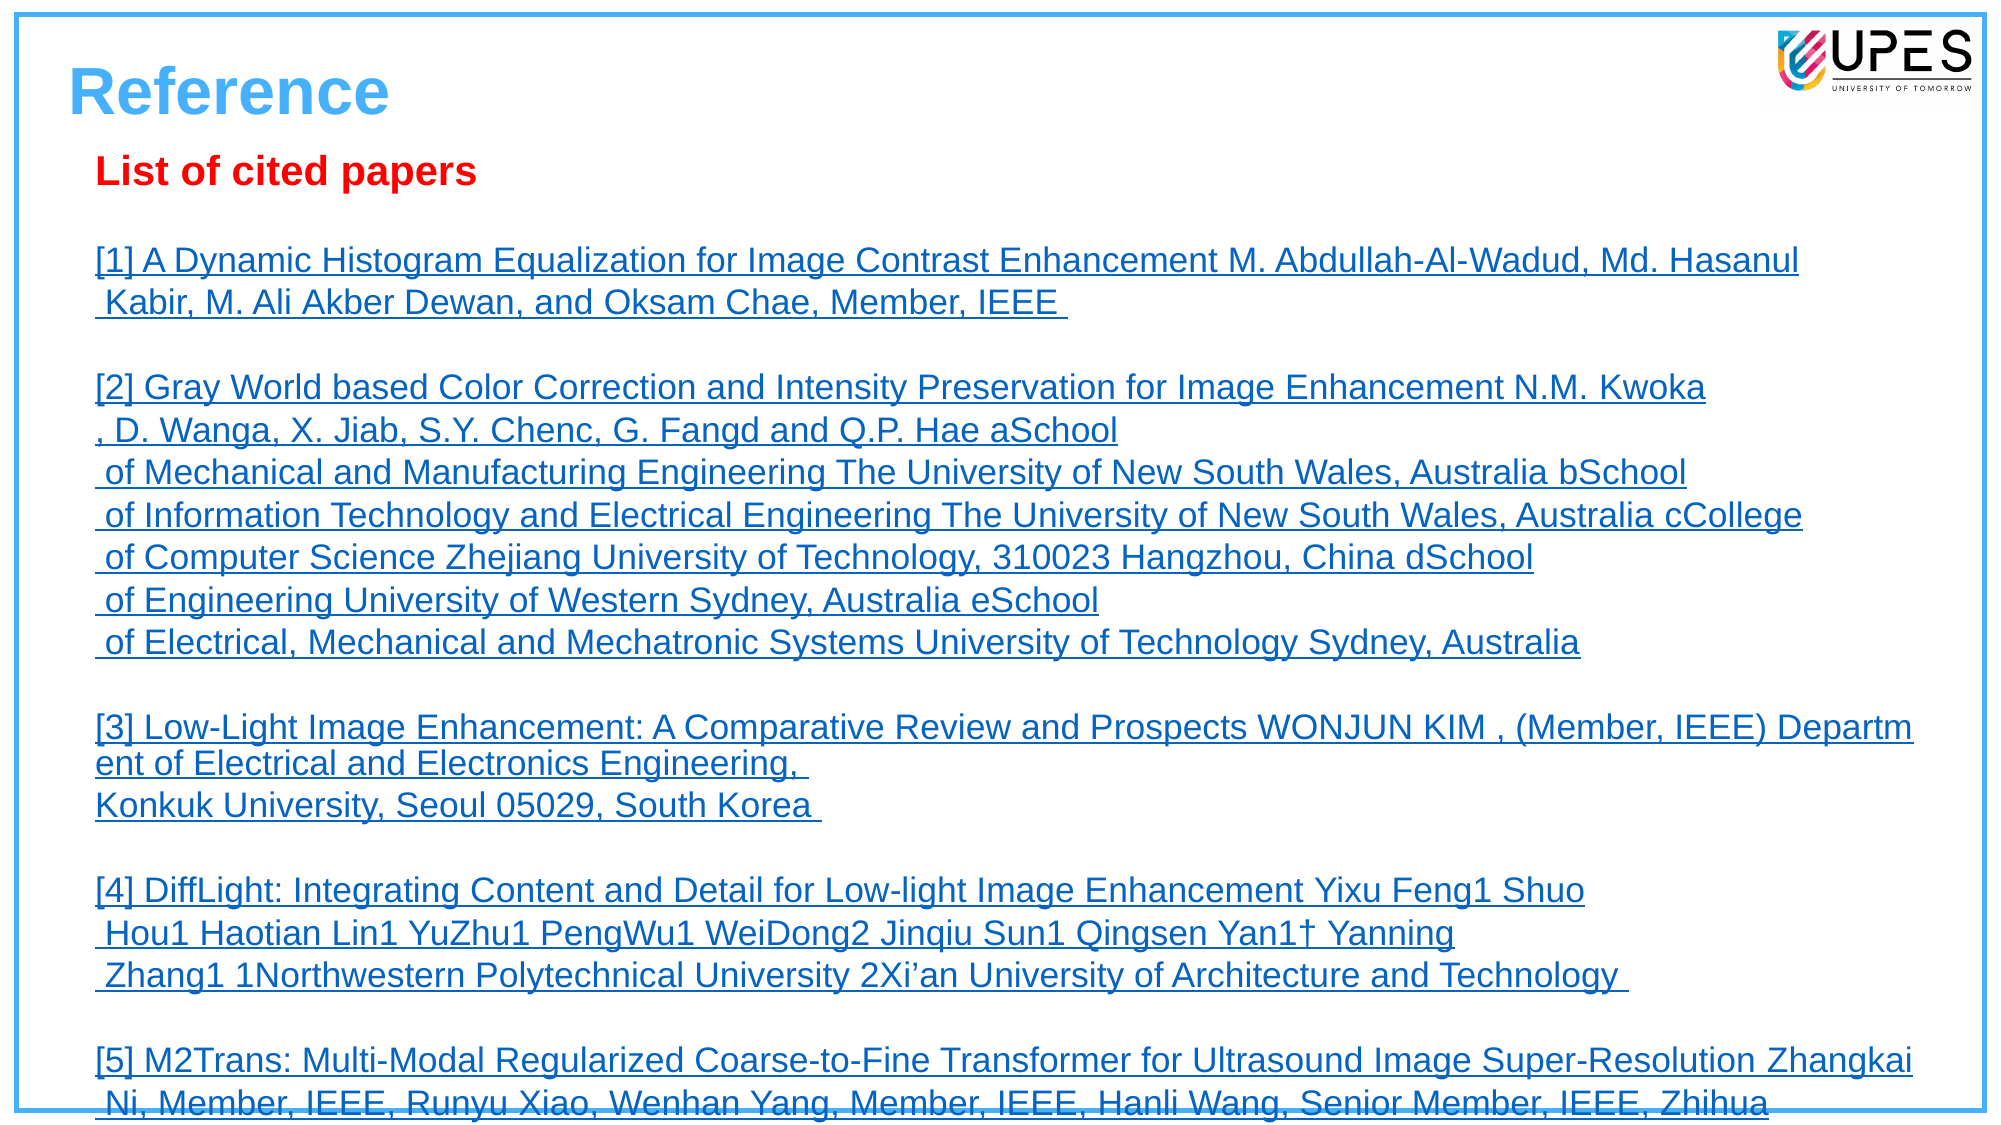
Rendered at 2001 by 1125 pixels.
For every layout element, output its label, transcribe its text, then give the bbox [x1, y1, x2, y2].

picture [1758, 20, 1978, 110]
text_box Reference [53, 40, 1289, 136]
text_box List of cited papers [1] A Dynamic Histogram Equalization for Image Contrast Enhancement M. Abdullah-Al-Wadud, Md. Hasanul Kabir, M. Ali Akber Dewan, and Oksam Chae, Member, IEEE [2] Gray World based Color Correction and Intensity Preservation for Image Enhancement N.M. Kwoka, D. Wanga, X. Jiab, S.Y. Chenc, G. Fangd and Q.P. Hae aSchool of Mechanical and Manufacturing Engineering The University of New South Wales, Australia bSchool of Information Technology and Electrical Engineering The University of New South Wales, Australia cCollege of Computer Science Zhejiang University of Technology, 310023 Hangzhou, China dSchool of Engineering University of Western Sydney, Australia eSchool of Electrical, Mechanical and Mechatronic Systems University of Technology Sydney, Australia [3] Low-Light Image Enhancement: A Comparative Review and Prospects WONJUN KIM , (Member, IEEE) Department of Electrical and Electronics Engineering, Konkuk University, Seoul 05029, South Korea [4] DiffLight: Integrating Content and Detail for Low-light Image Enhancement Yixu Feng1 Shuo Hou1 Haotian Lin1 YuZhu1 PengWu1 WeiDong2 Jinqiu Sun1 Qingsen Yan1† Yanning Zhang1 1Northwestern Polytechnical University 2Xi’an University of Architecture and Technology [5] M2Trans: Multi-Modal Regularized Coarse-to-Fine Transformer for Ultrasound Image Super-Resolution Zhangkai Ni, Member, IEEE, Runyu Xiao, Wenhan Yang, Member, IEEE, Hanli Wang, Senior Member, IEEE, Zhihua Wang, Lihua Xiang, and Liping Sun [80, 136, 1946, 1125]
